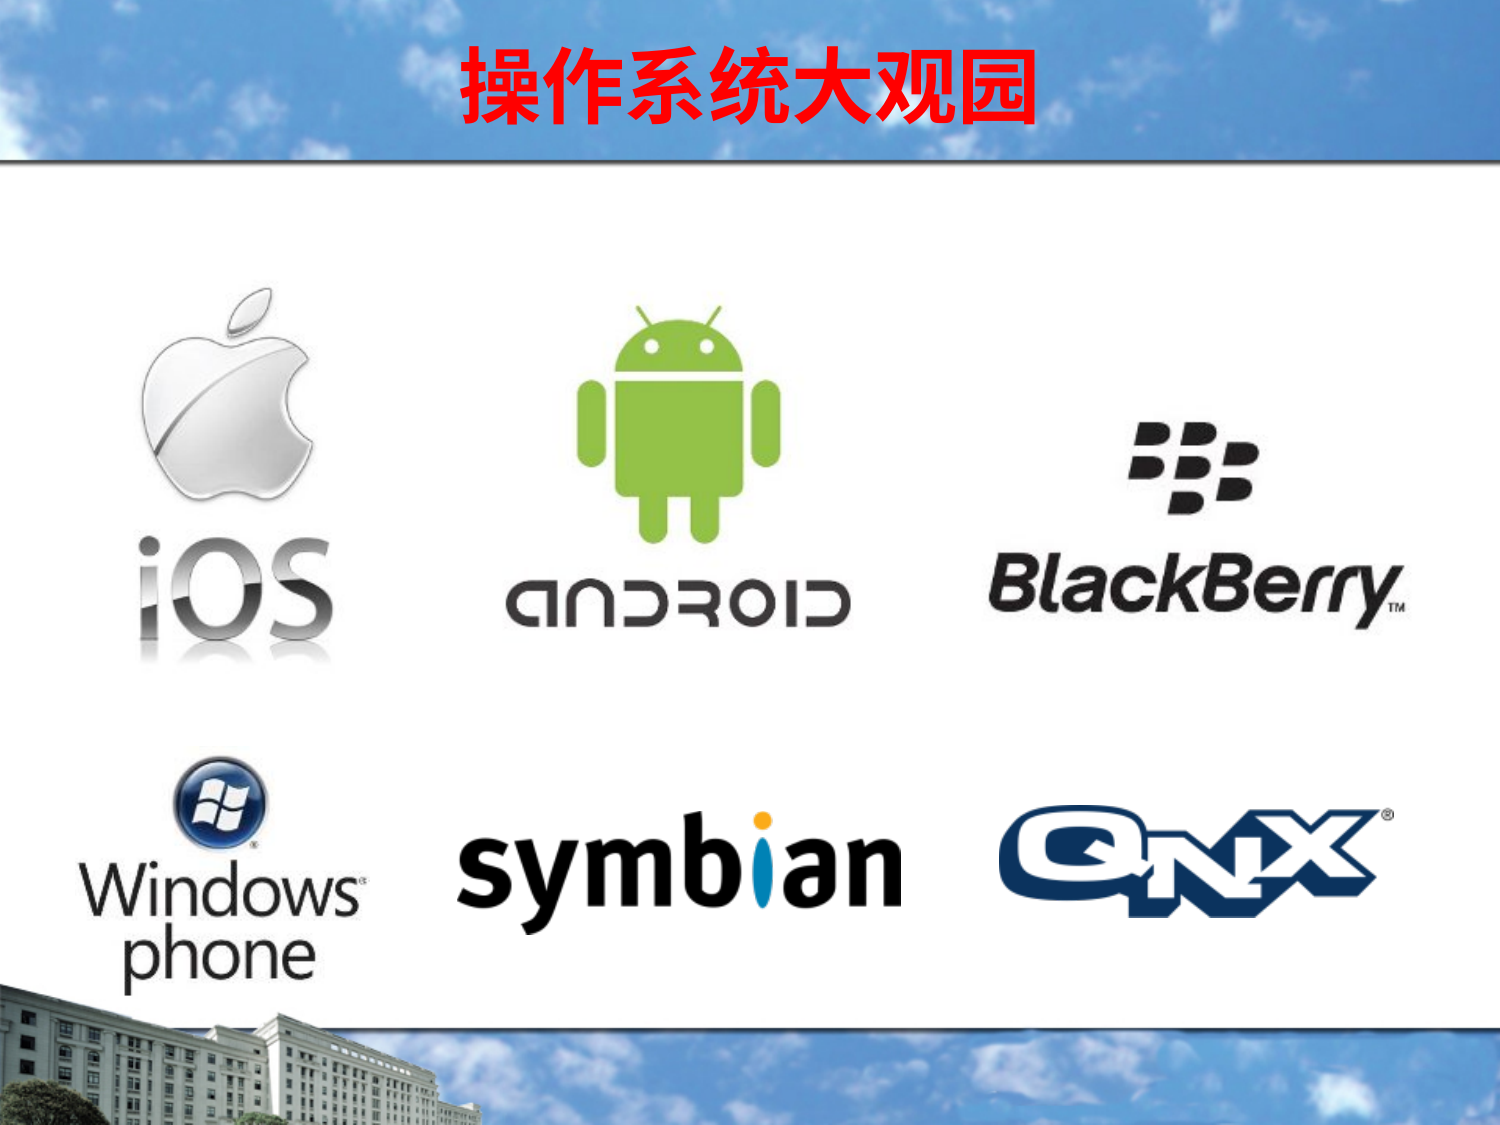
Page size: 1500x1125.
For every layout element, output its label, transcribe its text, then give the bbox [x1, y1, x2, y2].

title 操作系统大观园 [75, 7, 1425, 161]
picture [0, 0, 1500, 1125]
